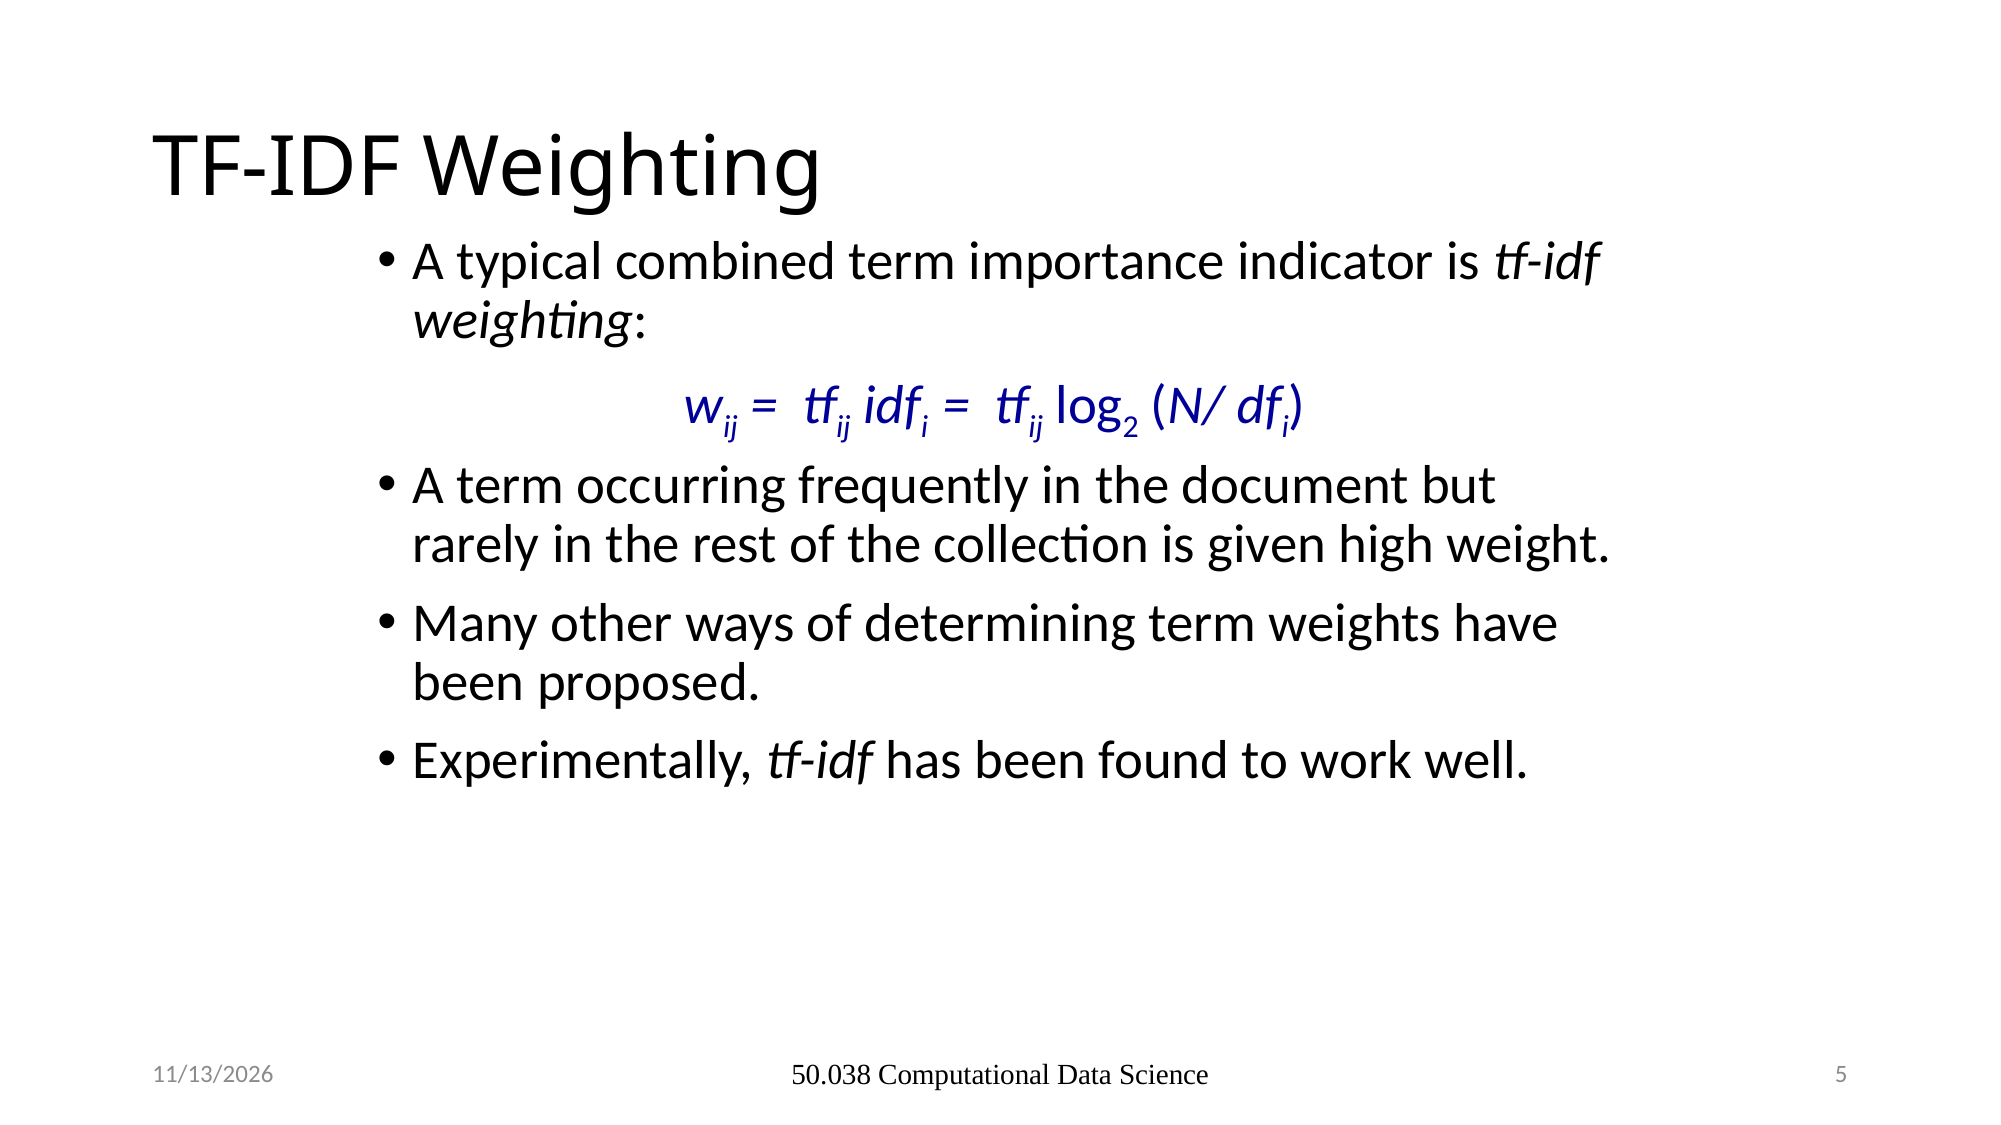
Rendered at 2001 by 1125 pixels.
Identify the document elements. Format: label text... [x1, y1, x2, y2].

slide_number 5 [1412, 1042, 1863, 1103]
title TF-IDF Weighting [137, 59, 1863, 278]
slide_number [137, 1042, 588, 1103]
list A typical combined term importance indicator is tf-idf weighting: wij = tfij idfi = tfij log2 (N/ dfi) A term occurring frequently in the document but rarely in the rest of the collection is given high weight. Many other ways of determining term weights have been proposed. Experimentally, tf-idf has been found to work well. [362, 224, 1638, 860]
footer 50.038 Computational Data Science [662, 1042, 1338, 1103]
